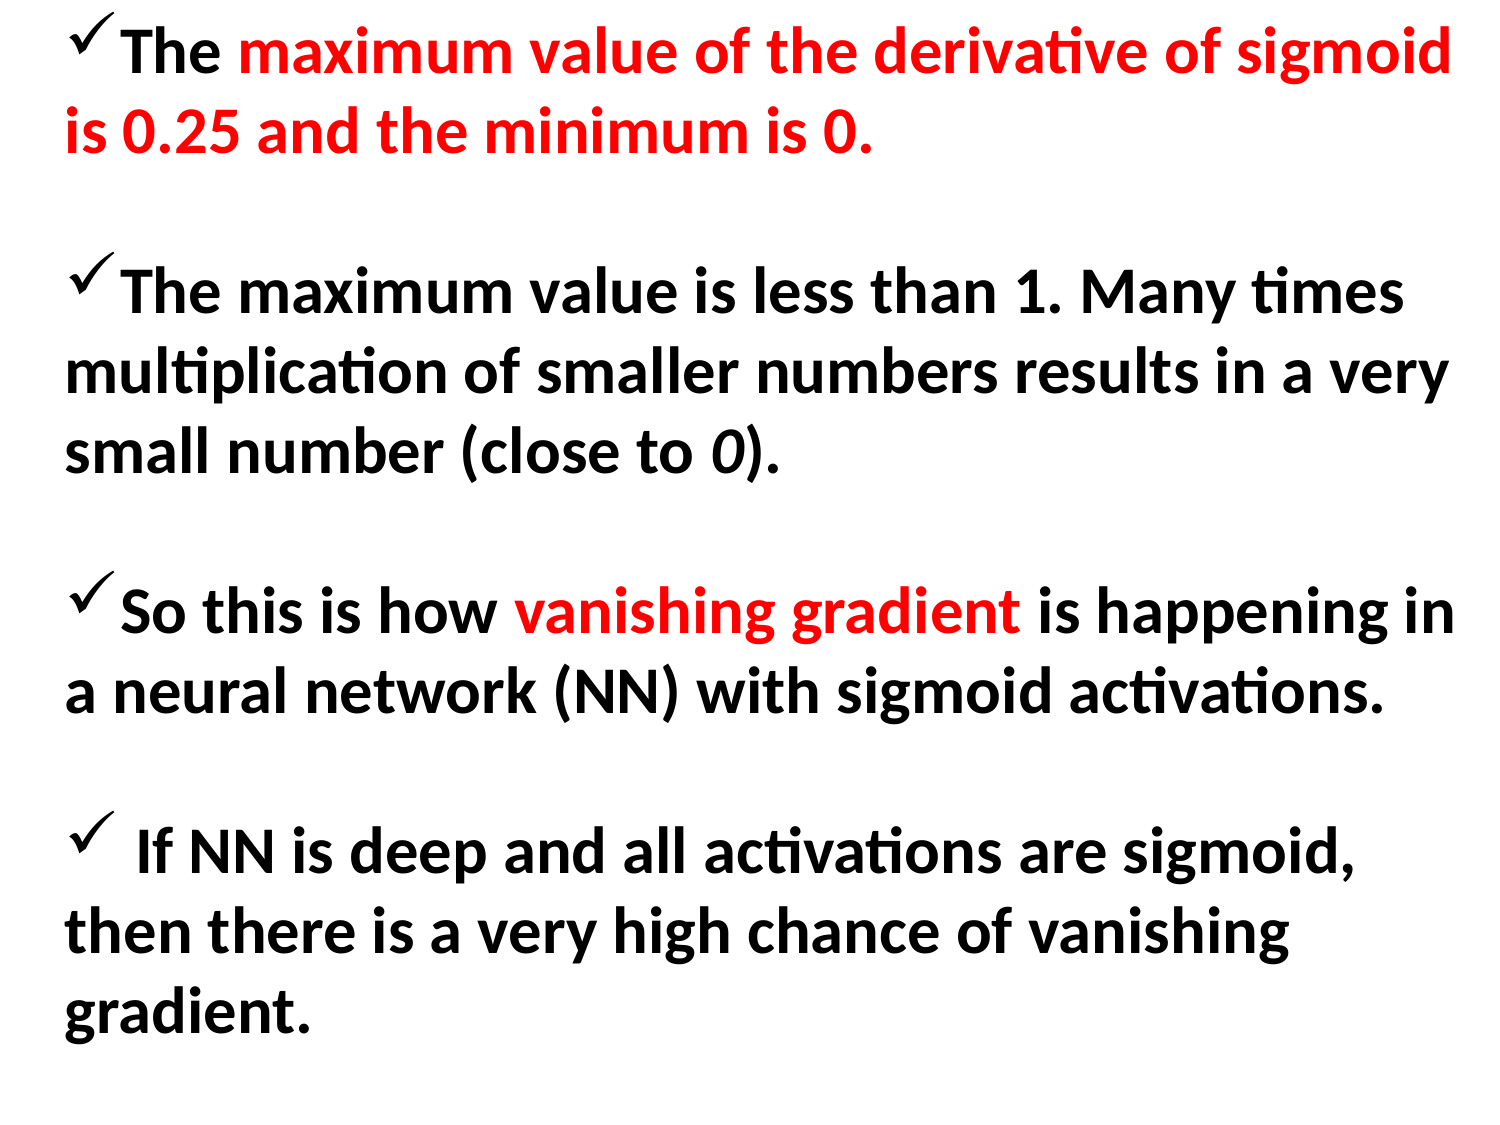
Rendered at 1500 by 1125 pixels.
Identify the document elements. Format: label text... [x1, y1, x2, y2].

text_box The maximum value of the derivative of sigmoid is 0.25 and the minimum is 0. The maximum value is less than 1. Many times multiplication of smaller numbers results in a very small number (close to 0). So this is how vanishing gradient is happening in a neural network (NN) with sigmoid activations. If NN is deep and all activations are sigmoid, then there is a very high chance of vanishing gradient. [50, 0, 1500, 1125]
